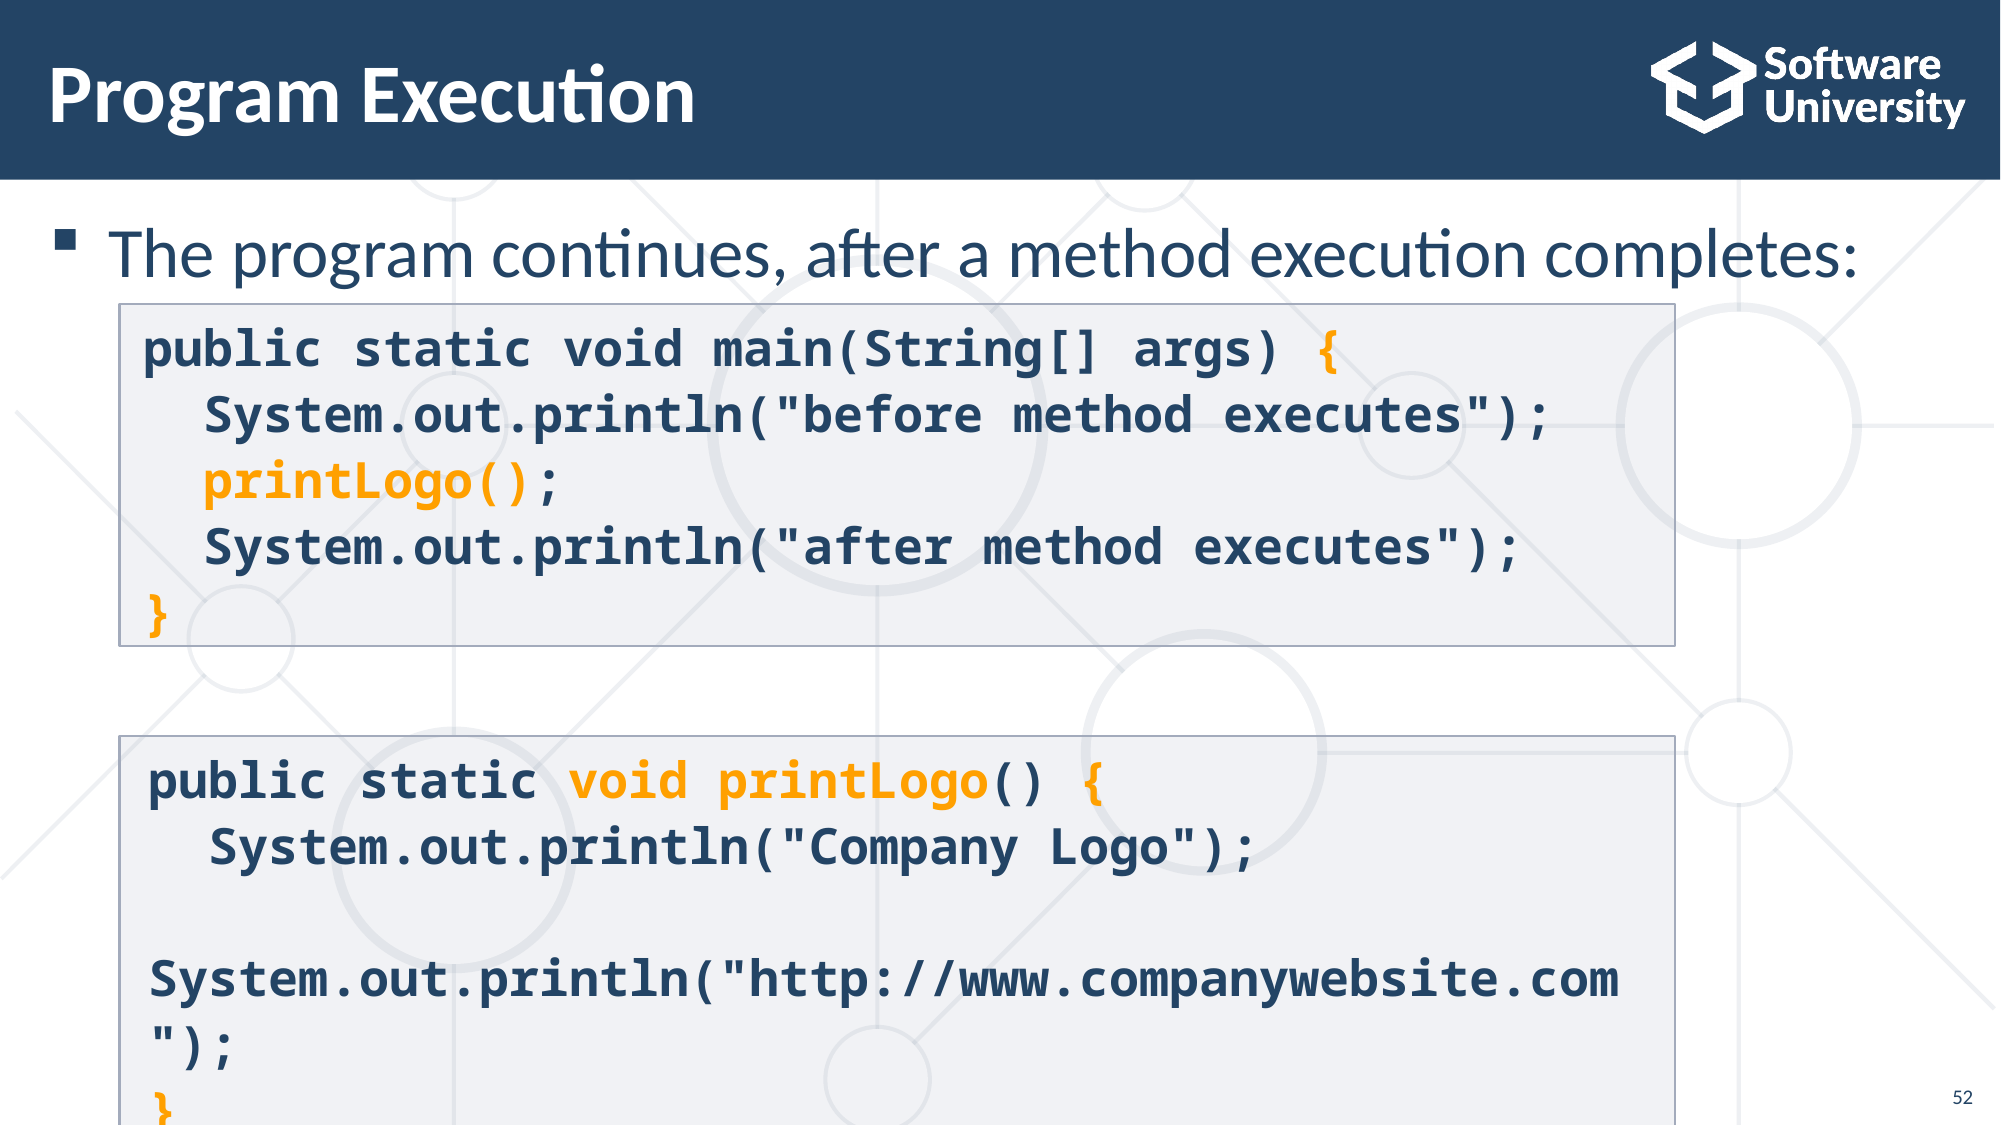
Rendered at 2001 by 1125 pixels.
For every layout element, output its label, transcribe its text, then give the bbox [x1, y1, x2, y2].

slide_number 52 [1927, 1067, 1989, 1117]
picture [1651, 41, 1966, 134]
title Program Execution [31, 16, 1625, 162]
text_box public static void printLogo() { System.out.println("Company Logo"); System.out.println("http://www.companywebsite.com"); } [119, 736, 1675, 1125]
text_box public static void main(String[] args) { System.out.println("before method executes"); printLogo(); System.out.println("after method executes"); } [119, 332, 1675, 646]
list The program continues, after a method execution completes: [31, 196, 1970, 332]
